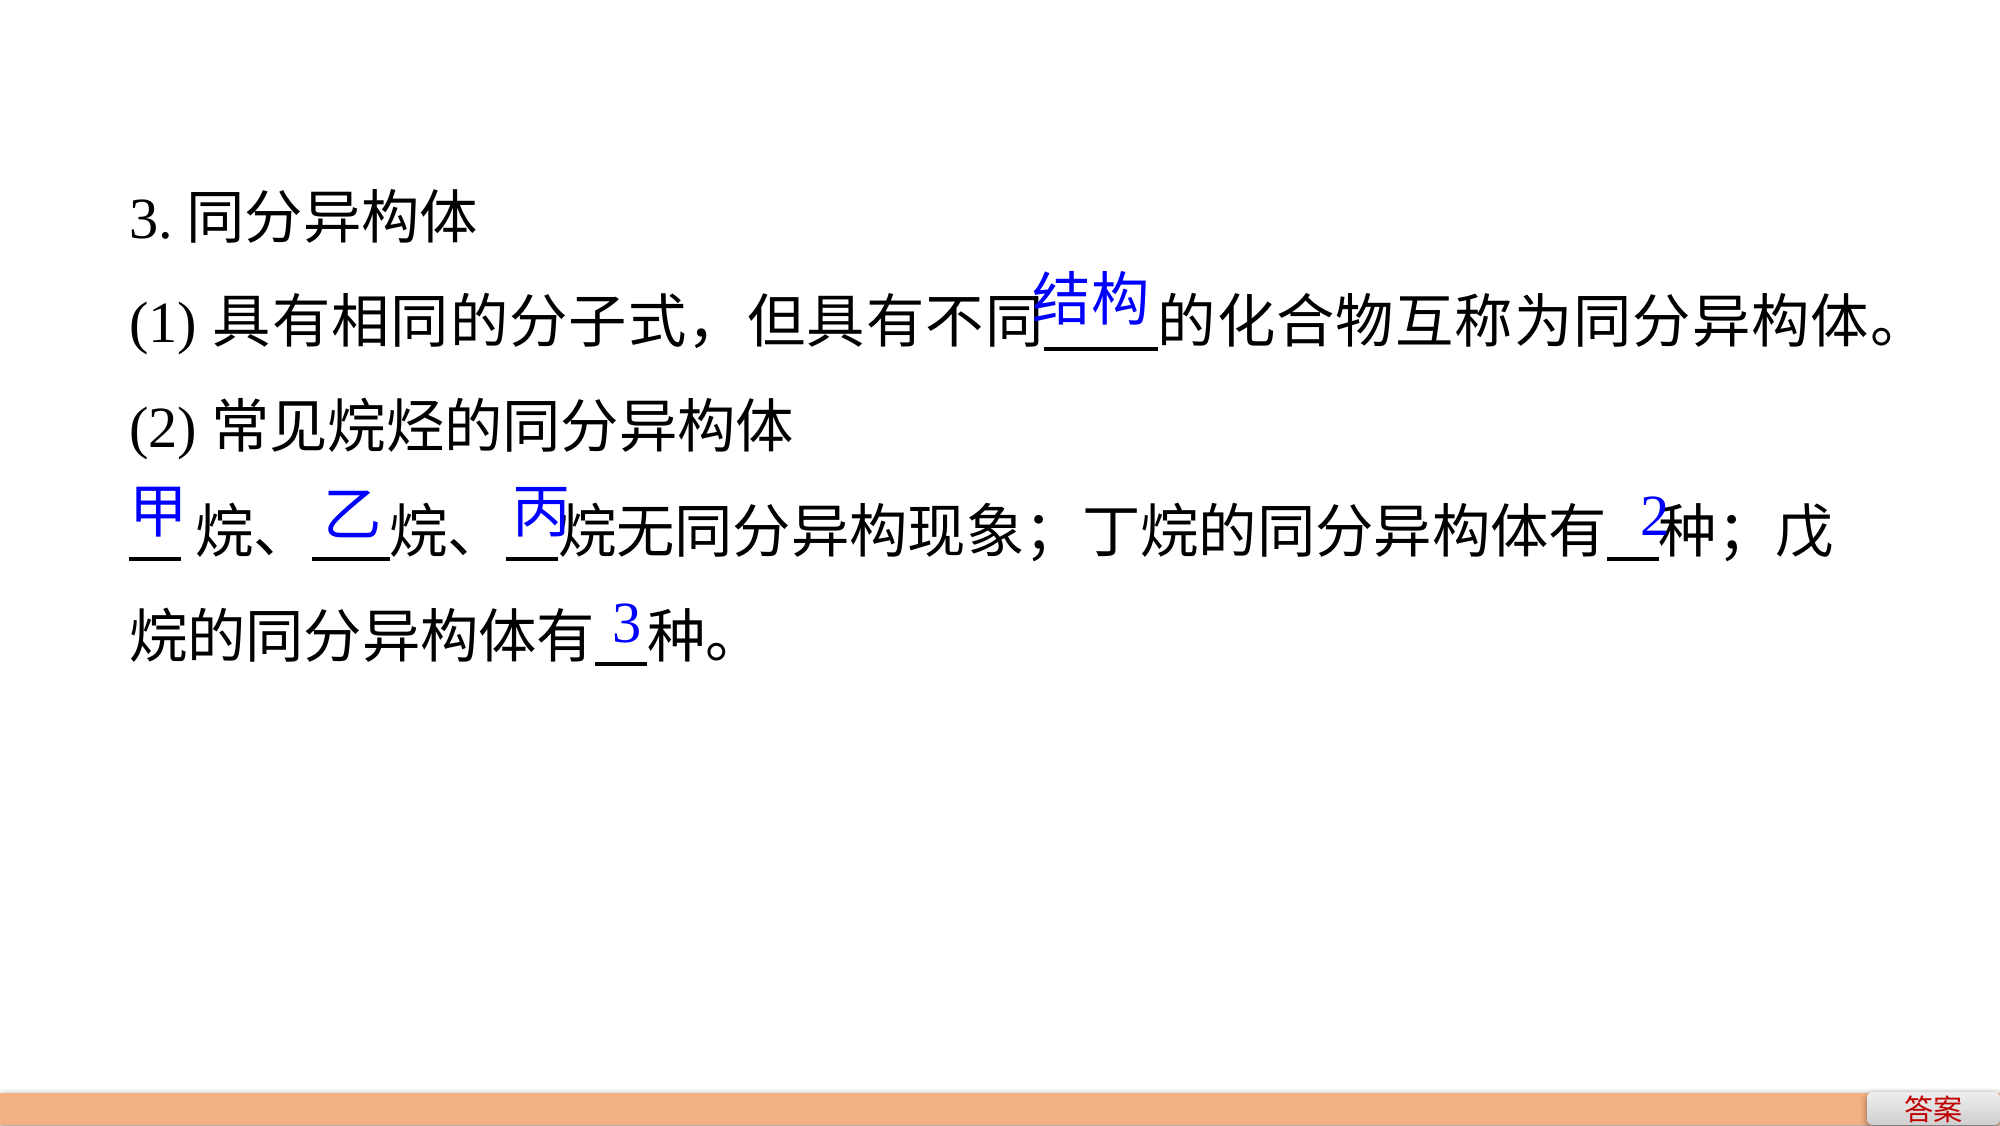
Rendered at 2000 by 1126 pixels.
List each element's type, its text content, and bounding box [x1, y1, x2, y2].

text_box 甲 [114, 466, 203, 552]
text_box 答案 [1866, 1091, 2000, 1126]
text_box 3.同分异构体 (1)具有相同的分子式，但具有不同 的化合物互称为同分异构体。 (2)常见烷烃的同分异构体 烷、 烷、 烷无同分异构现象；丁烷的同分异构体有 种；戊烷的同分异构体有 种。 [114, 137, 1886, 677]
text_box 3 [597, 576, 657, 662]
text_box 乙 [308, 470, 397, 555]
text_box 结构 [1018, 254, 1165, 339]
text_box 2 [1625, 470, 1685, 555]
text_box 丙 [497, 466, 586, 552]
text_box [0, 1092, 1866, 1126]
